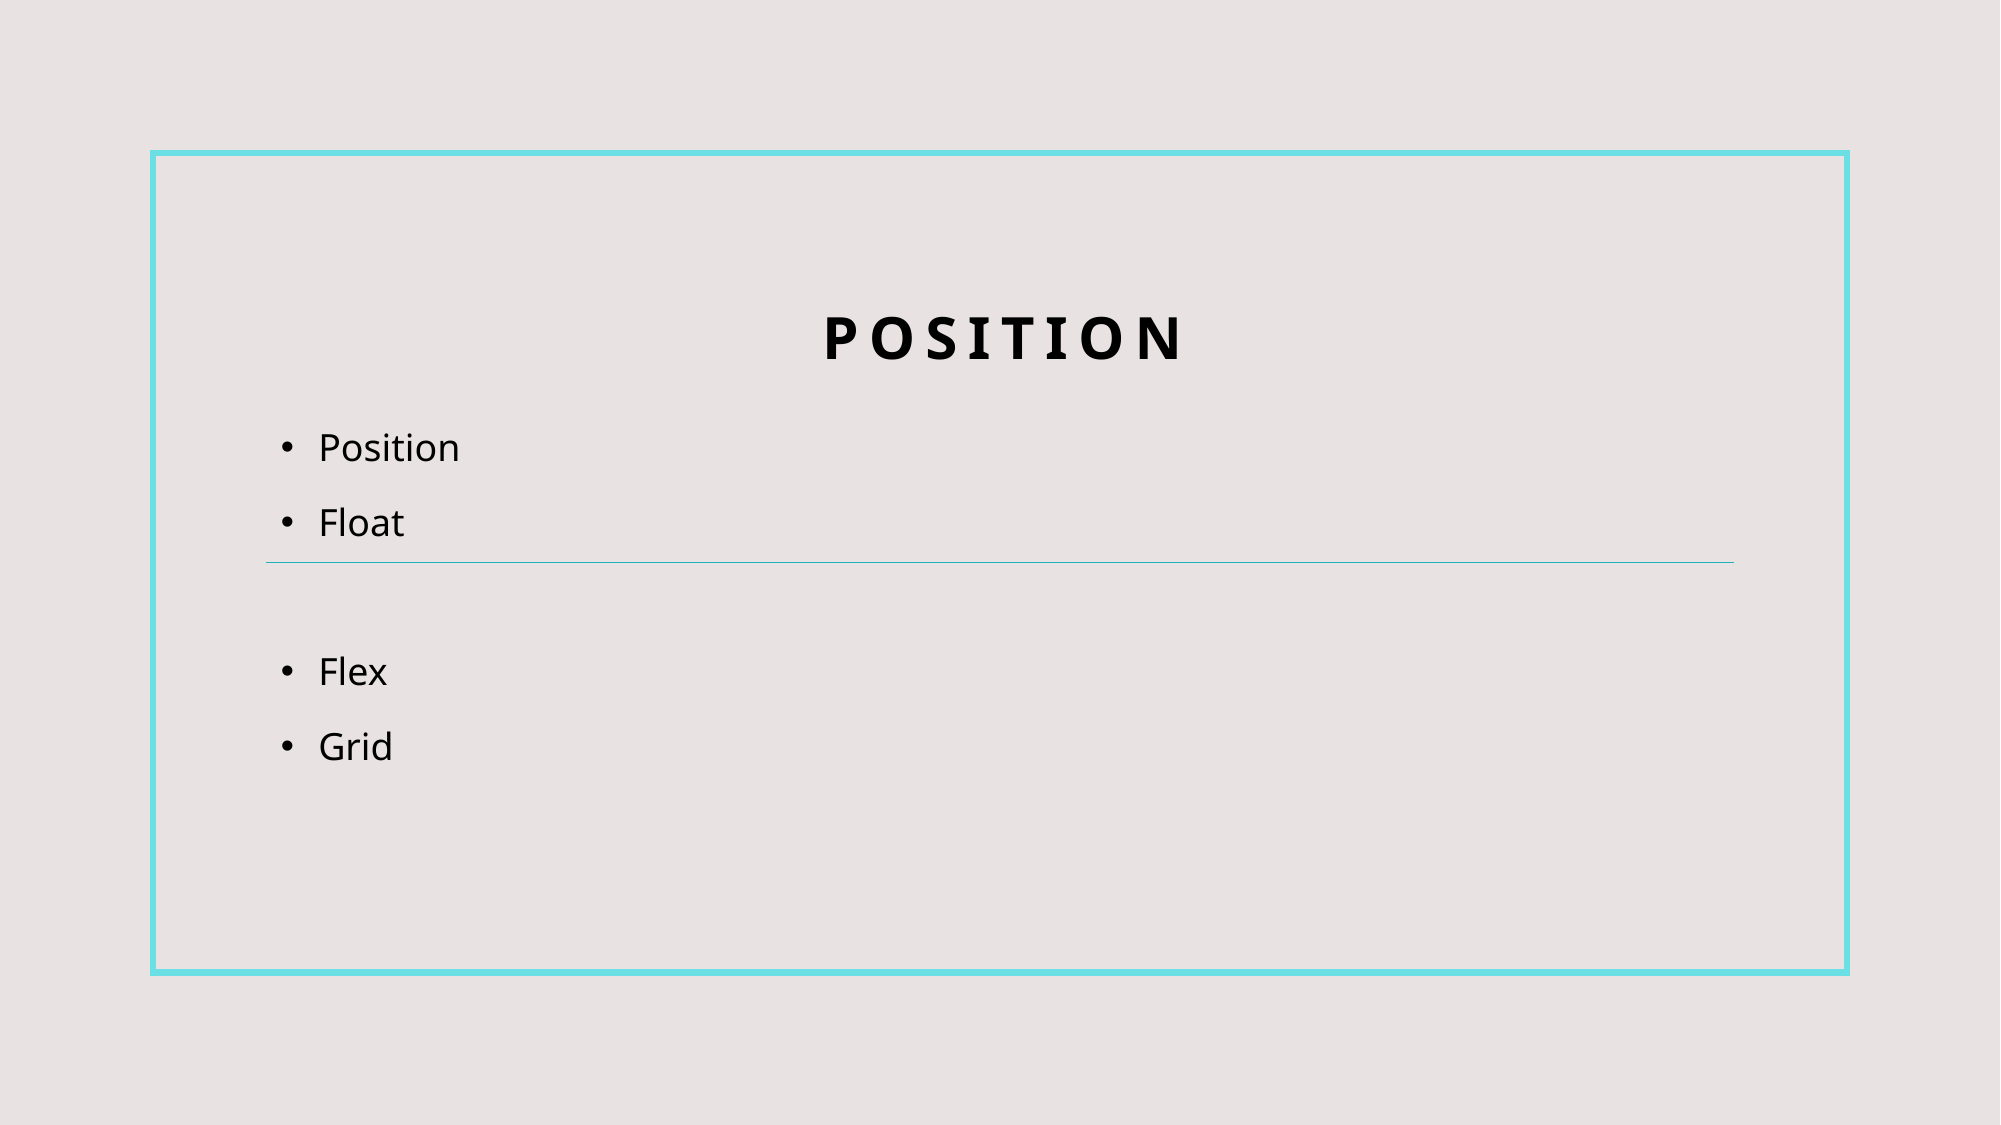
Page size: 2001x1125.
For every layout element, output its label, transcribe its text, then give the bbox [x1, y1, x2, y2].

title position [265, 202, 1739, 379]
list Position Float Flex Grid [265, 407, 1739, 923]
